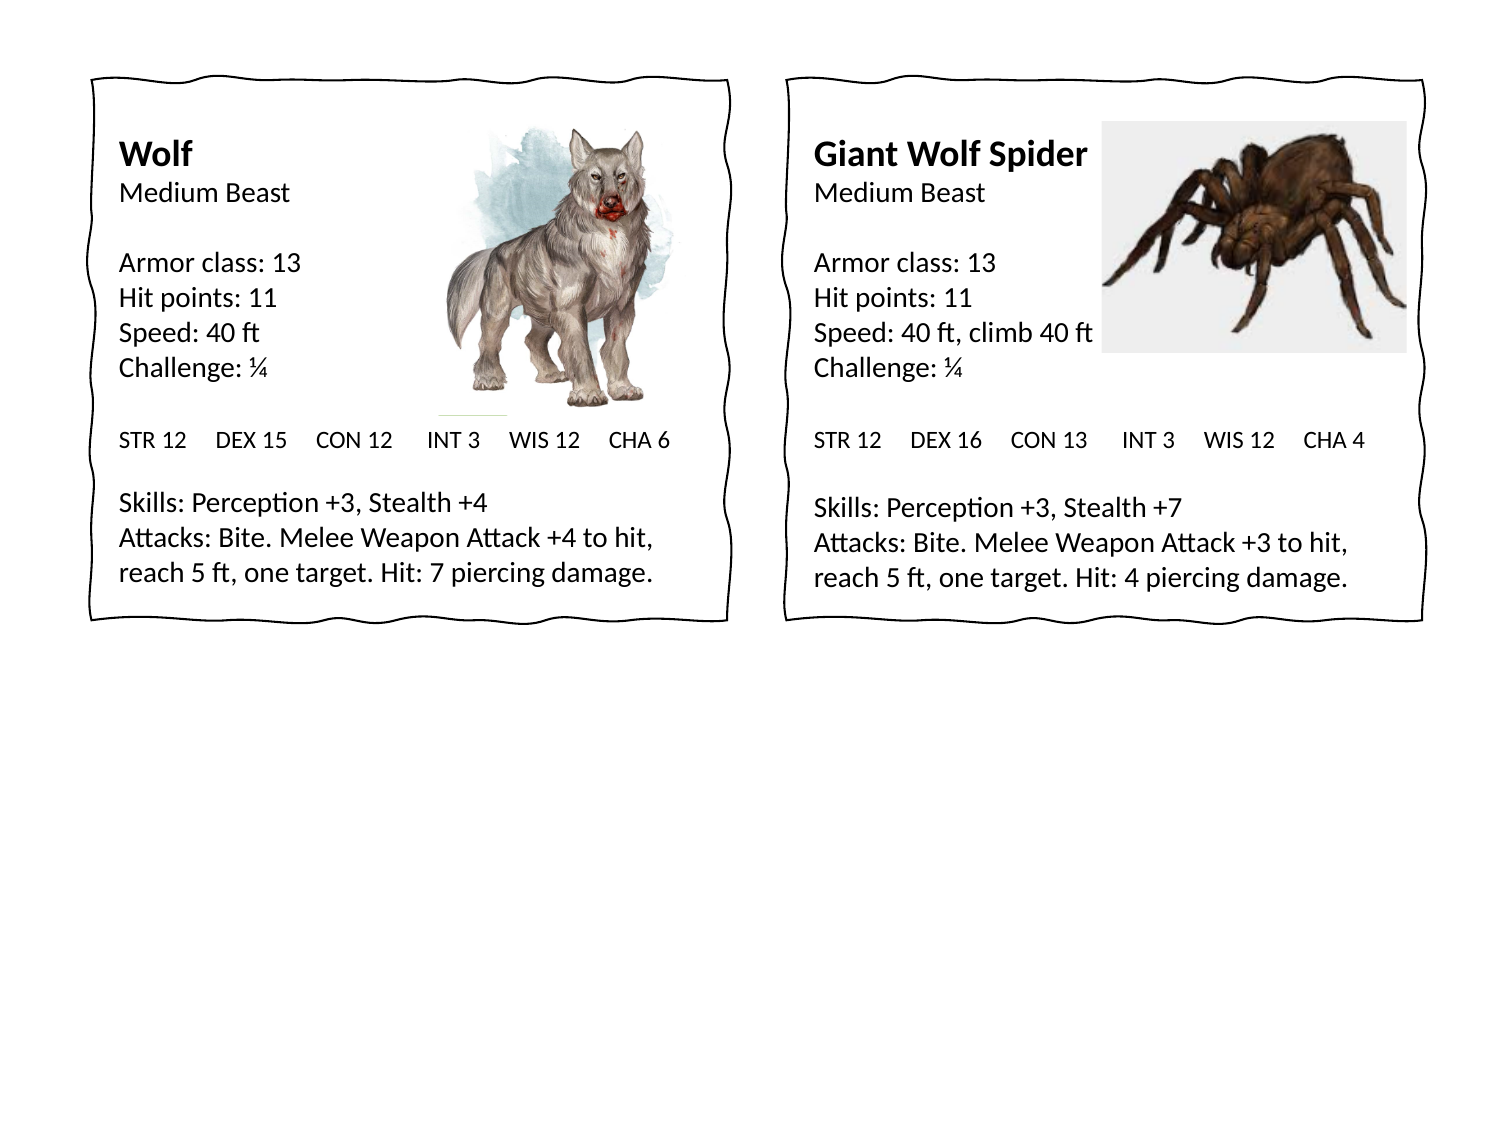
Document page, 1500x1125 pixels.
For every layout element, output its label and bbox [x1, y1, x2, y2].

text_box [86, 74, 733, 625]
picture [1101, 121, 1407, 353]
picture [428, 121, 700, 416]
text_box [780, 74, 1428, 625]
